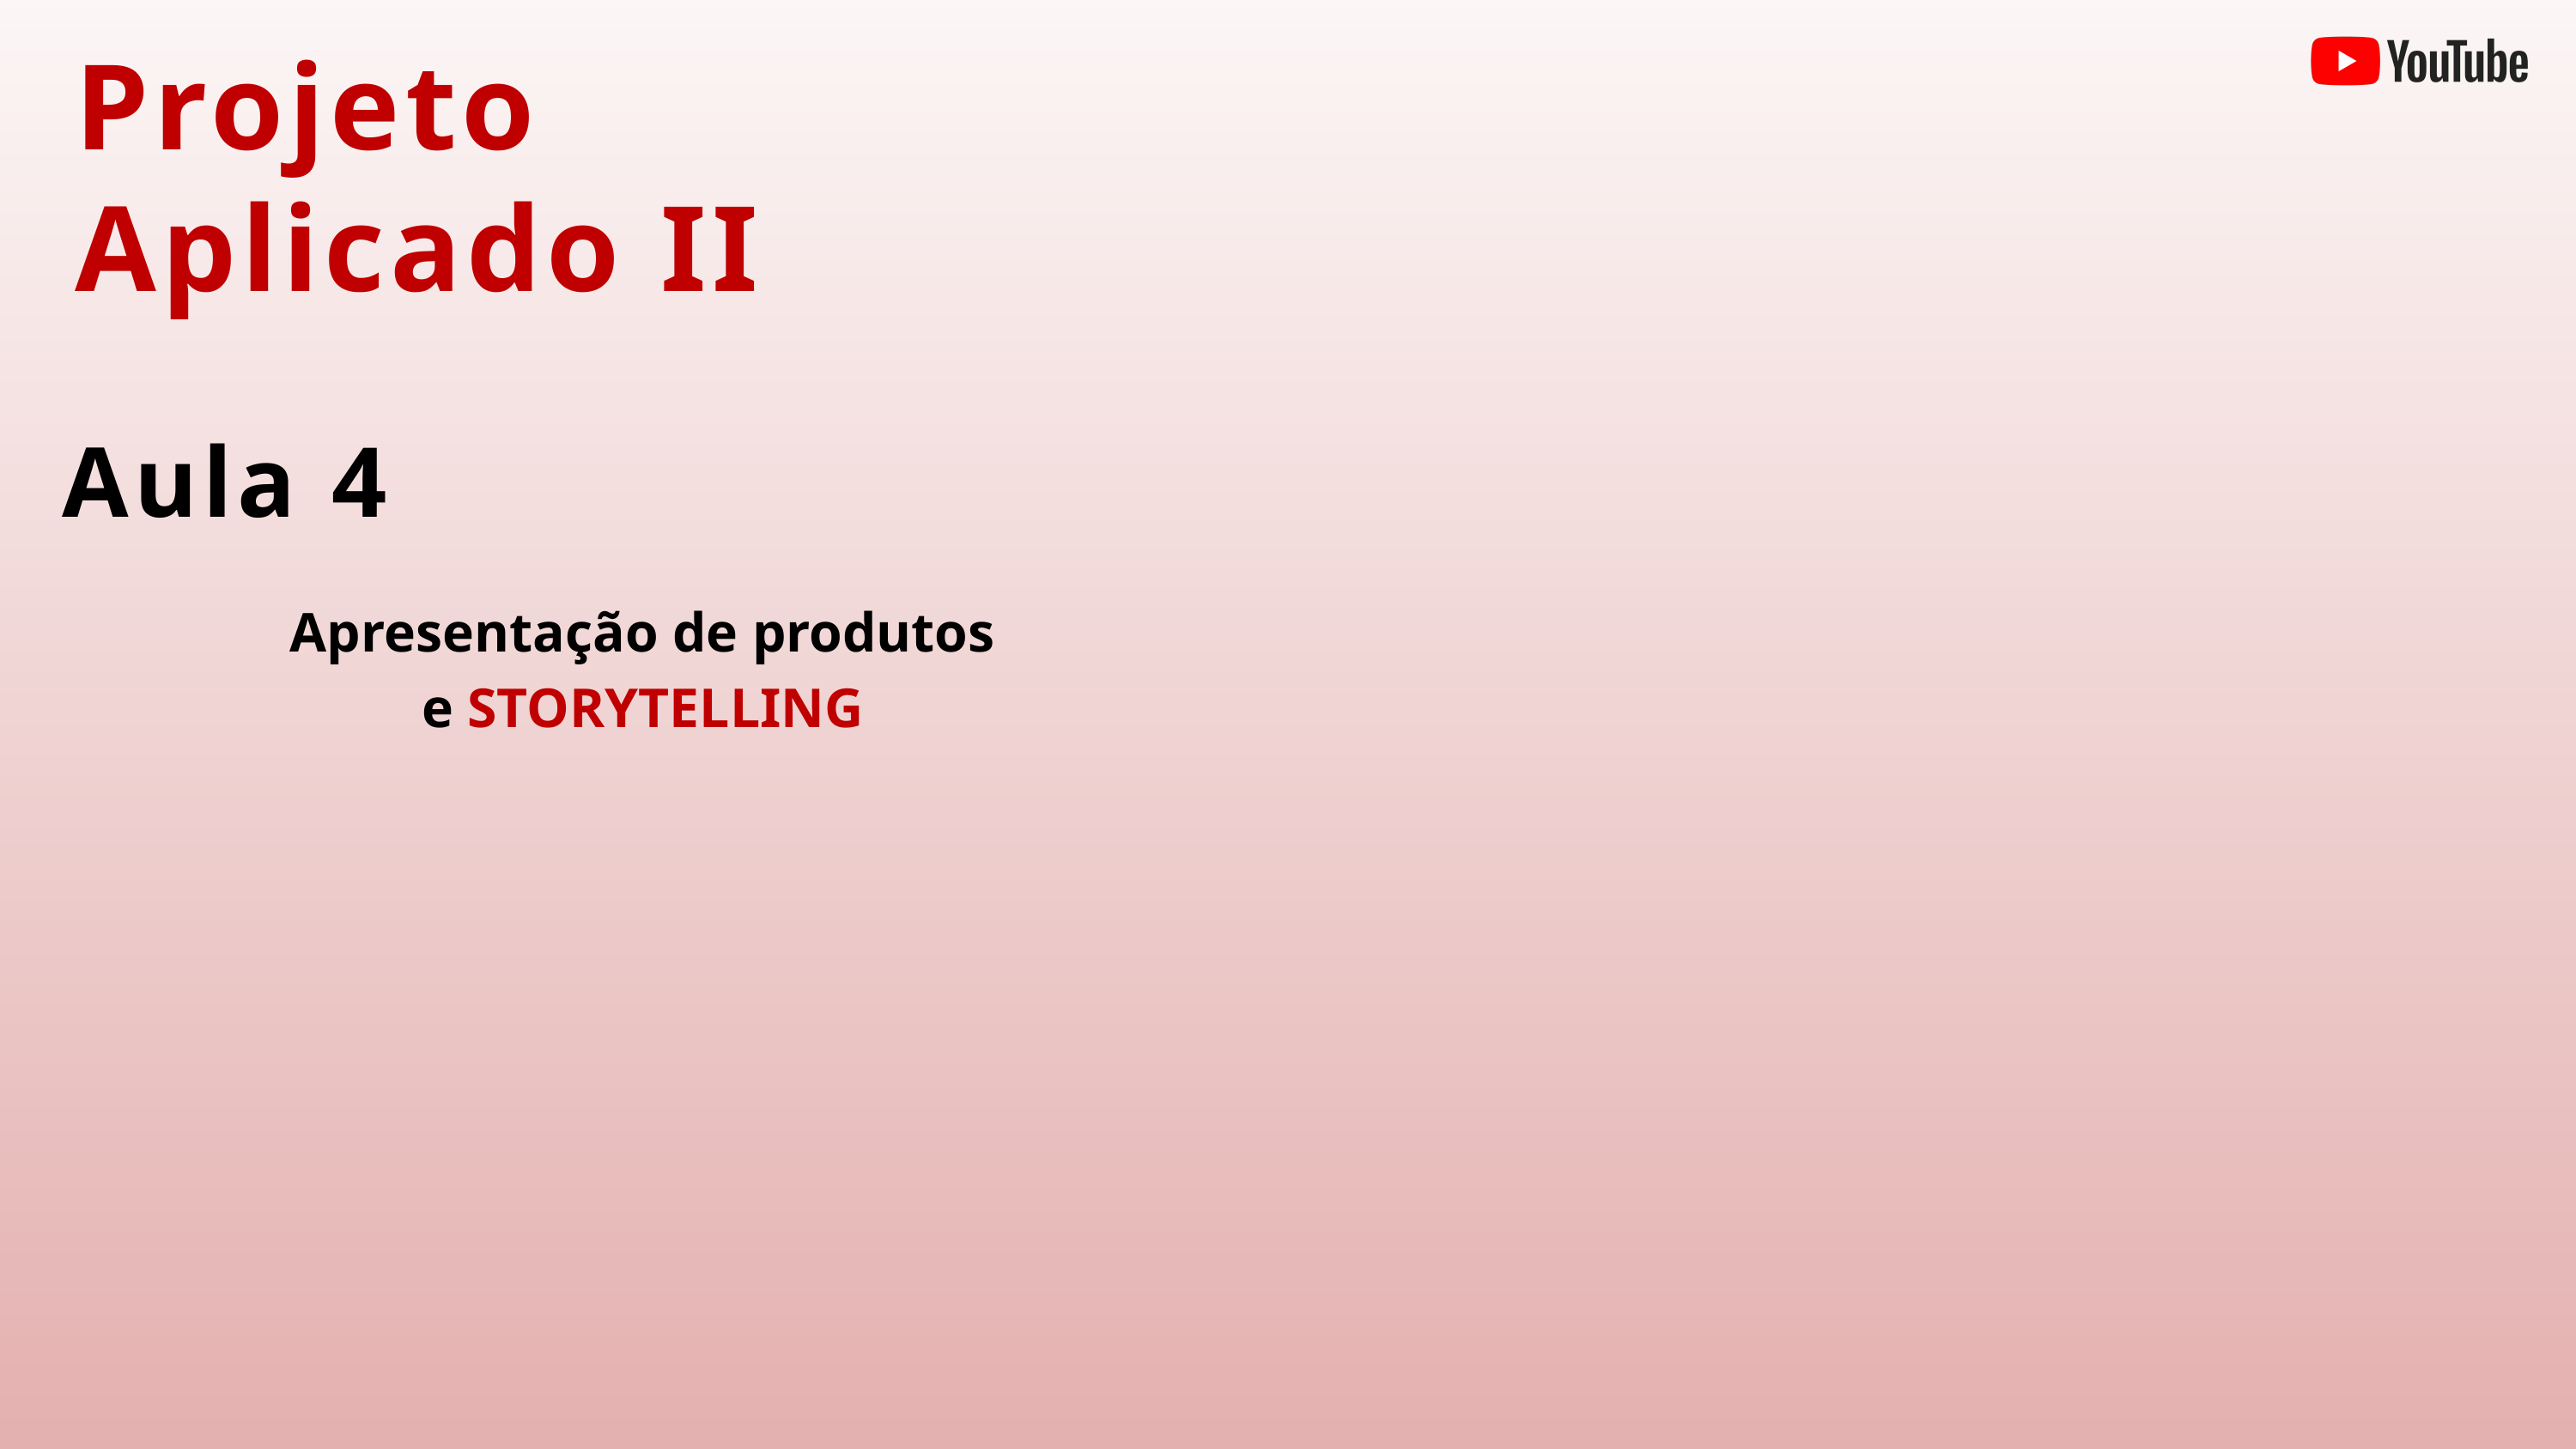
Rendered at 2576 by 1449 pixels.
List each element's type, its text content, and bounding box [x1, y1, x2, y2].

text_box Apresentação de produtos e STORYTELLING [62, 587, 1224, 738]
text_box Aula 4 [62, 383, 470, 537]
picture [2309, 0, 2529, 124]
text_box Projeto Aplicado II [62, 25, 1113, 322]
